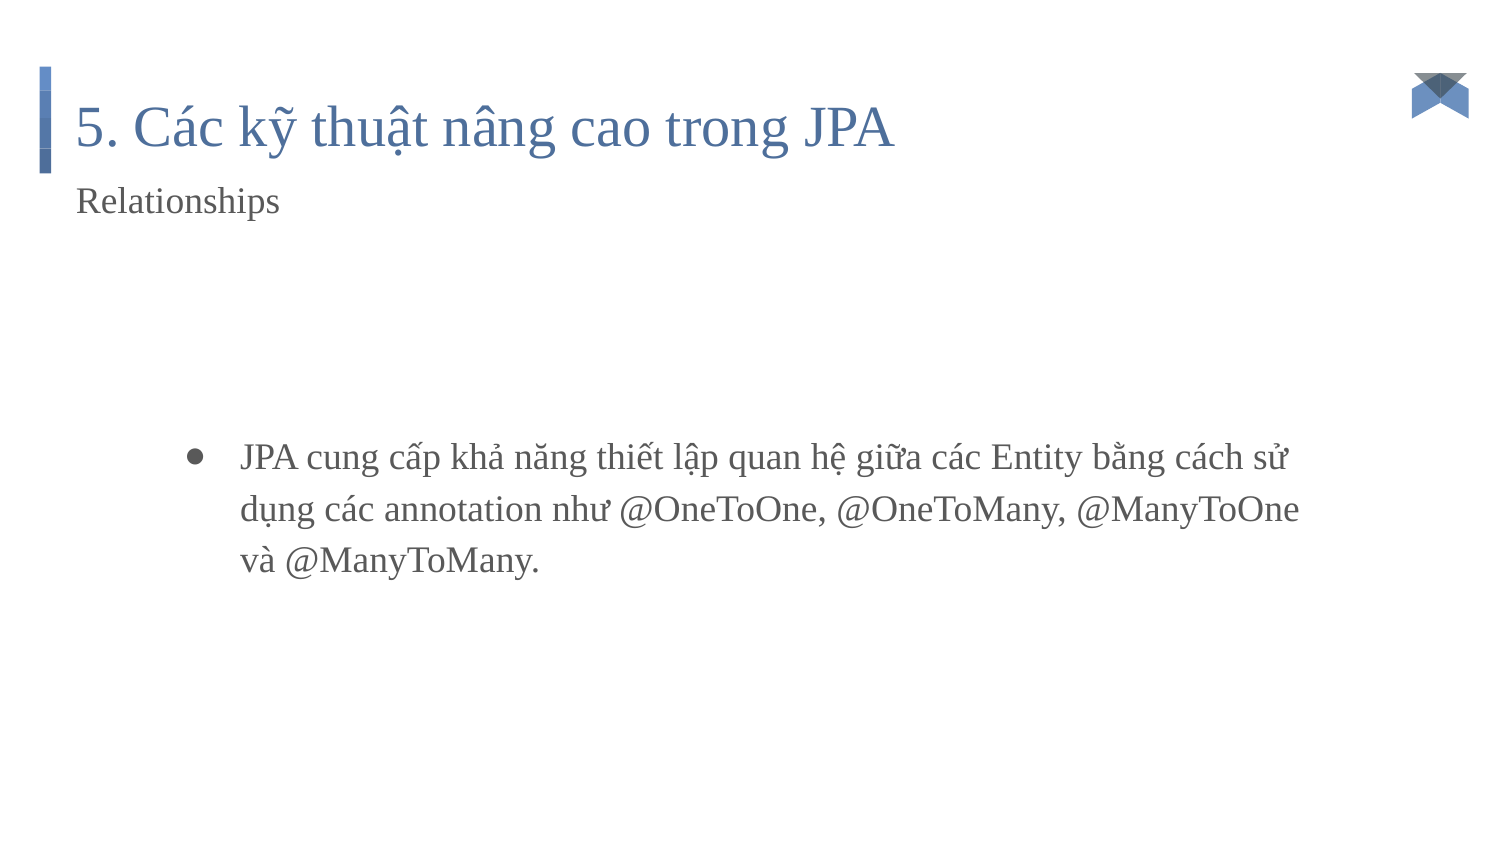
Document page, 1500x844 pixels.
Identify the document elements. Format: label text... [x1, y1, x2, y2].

list JPA cung cấp khả năng thiết lập quan hệ giữa các Entity bằng cách sử dụng các annotation như @OneToOne, @OneToMany, @ManyToOne và @ManyToMany. [150, 410, 1360, 554]
subtitle Relationships [60, 154, 1449, 219]
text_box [1417, 67, 1464, 125]
title 5. Các kỹ thuật nâng cao trong JPA [60, 72, 1449, 154]
